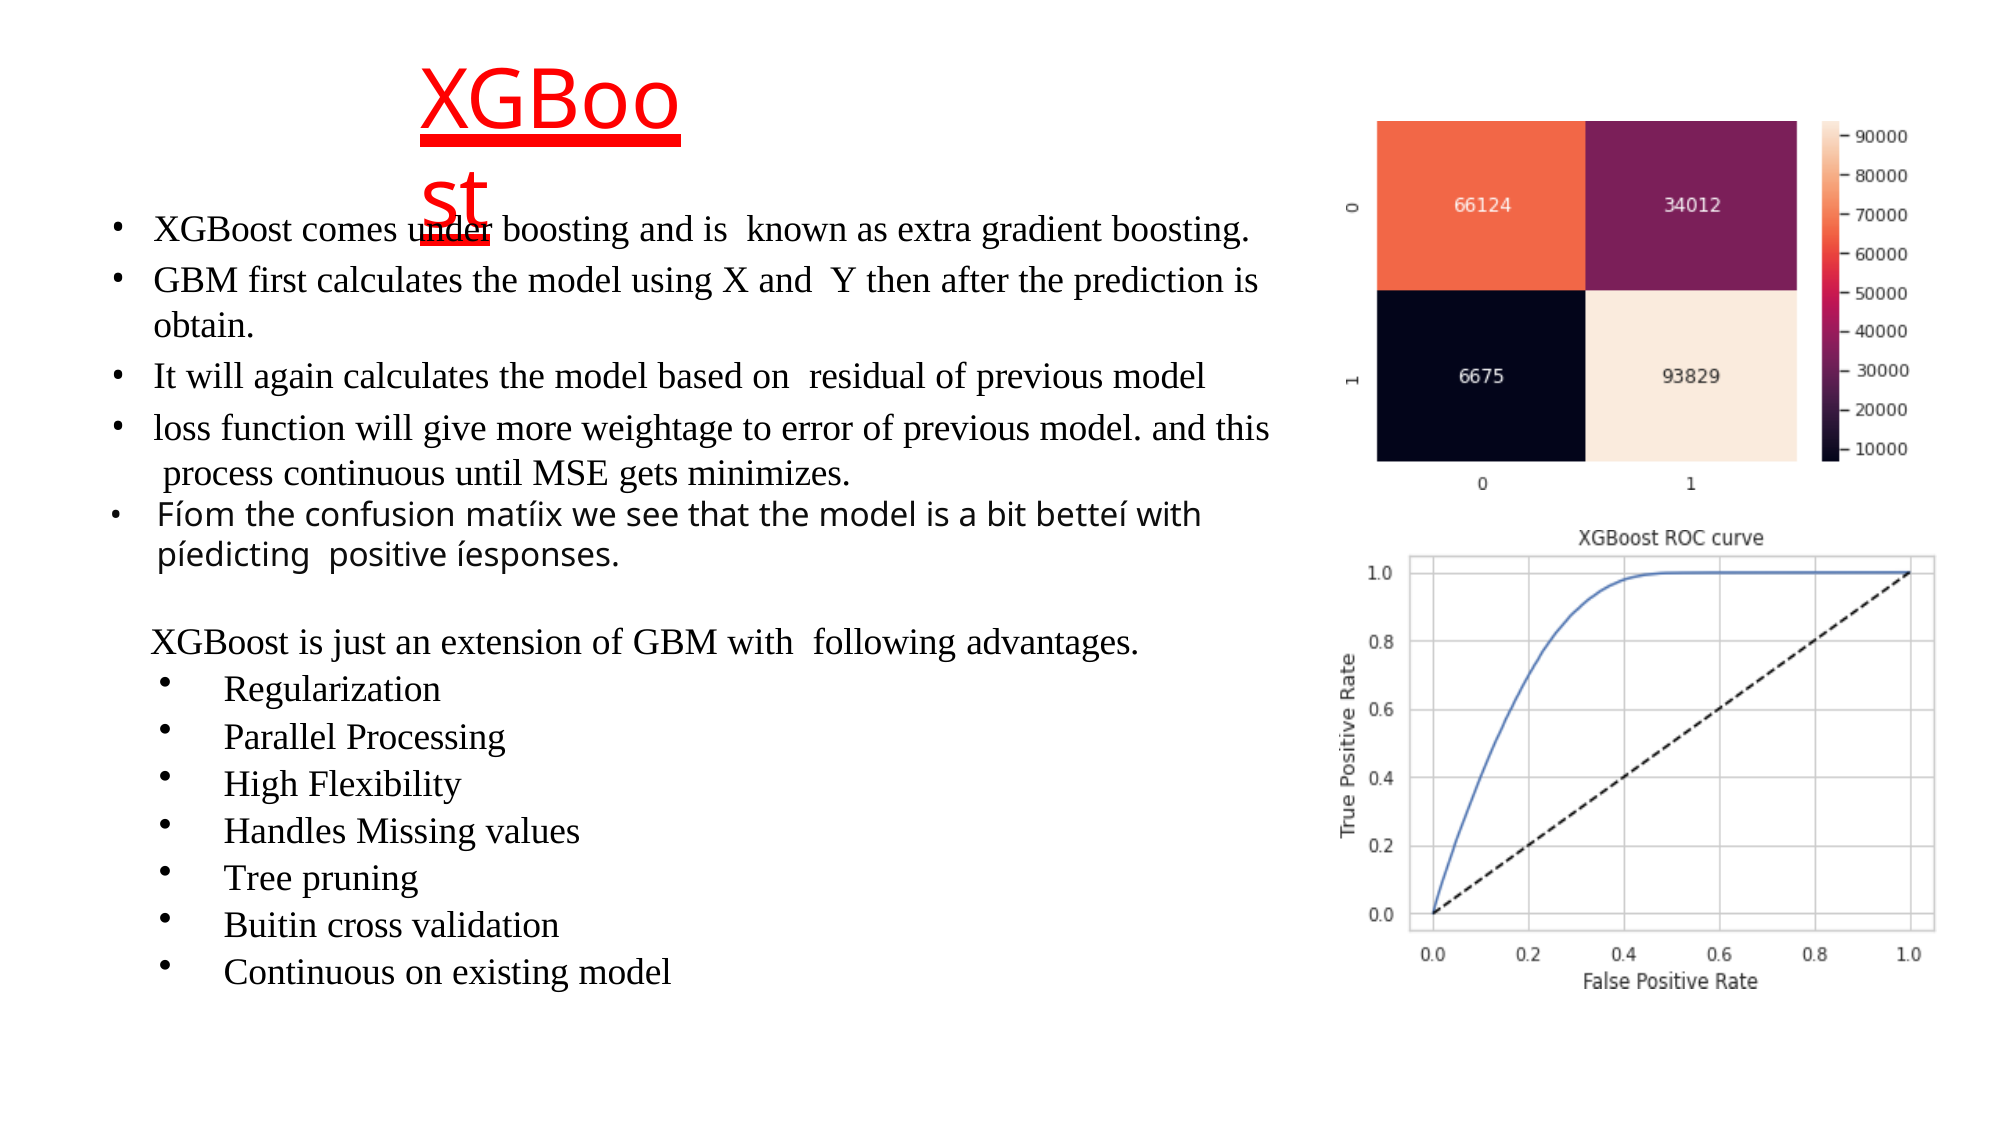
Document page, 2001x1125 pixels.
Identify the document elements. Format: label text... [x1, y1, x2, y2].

picture [1339, 530, 1937, 990]
title XGBoost [417, 42, 708, 195]
text_box XGBoost comes under boosting and is known as extra gradient boosting. GBM first calculates the model using X and Y then after the prediction is obtain. It will again calculates the model based on residual of previous model loss function will give more weightage to error of previous model. and this process continuous until MSE gets minimizes. Fíom the confusion matíix we see that the model is a bit betteí with píedicting positive íesponses. XGBoost is just an extension of GBM with following advantages. Regularization Parallel Processing High Flexibility Handles Missing values Tree pruning Buitin cross validation Continuous on existing model [107, 195, 1315, 992]
picture [1346, 121, 1910, 490]
